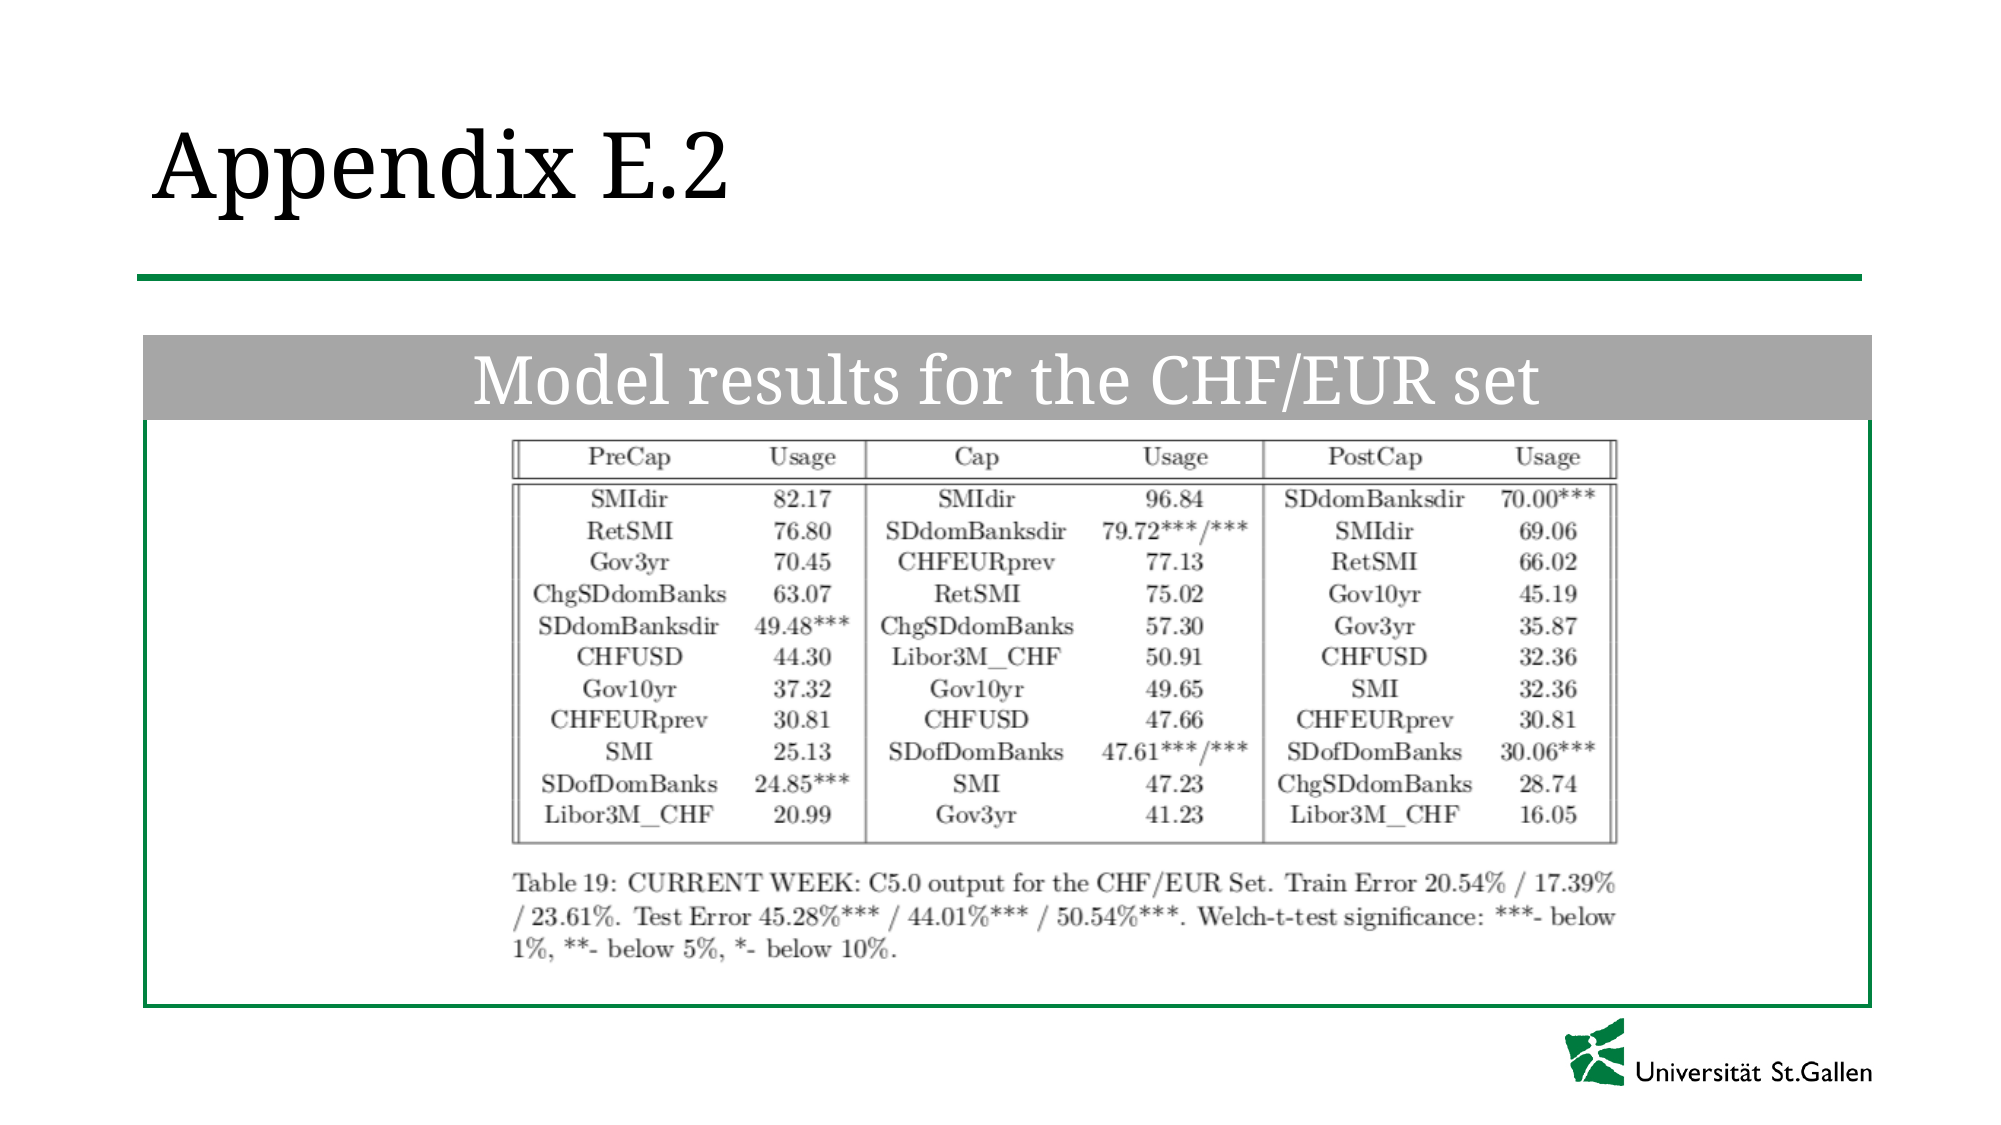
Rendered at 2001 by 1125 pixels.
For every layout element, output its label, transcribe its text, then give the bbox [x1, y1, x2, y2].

text_box [144, 419, 1871, 1007]
title Appendix E.2 [137, 59, 1863, 277]
picture [493, 421, 1932, 1088]
text_box Model results for the CHF/EUR set [144, 336, 1871, 419]
